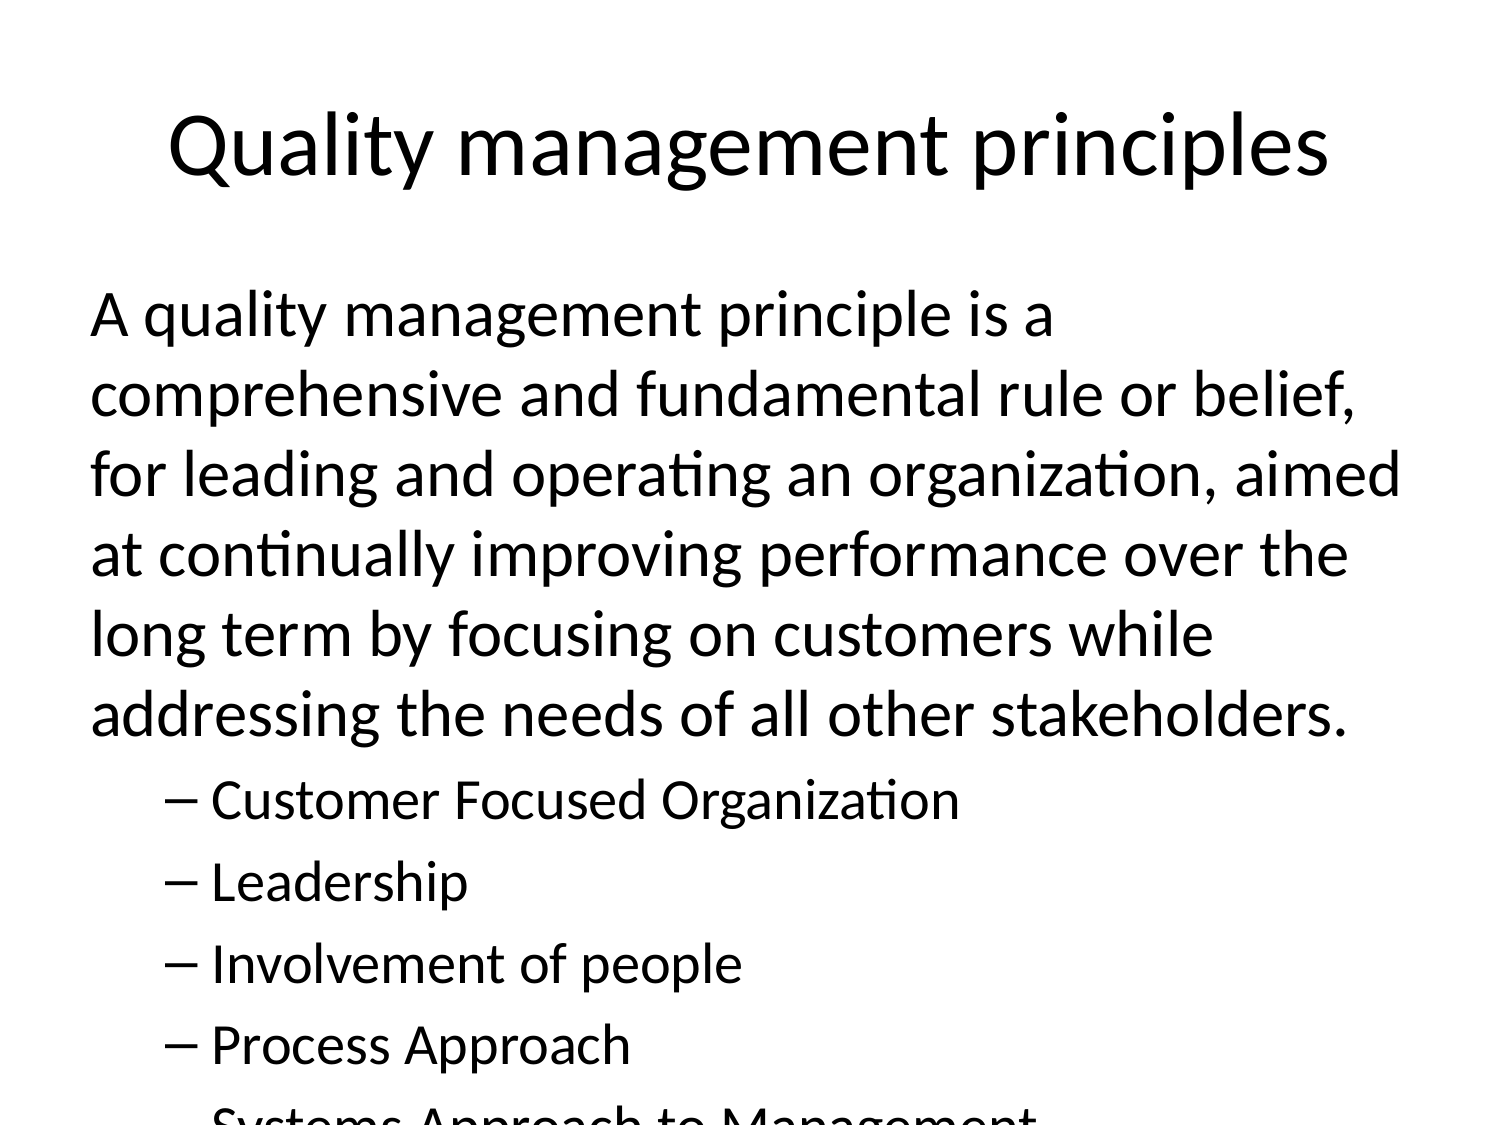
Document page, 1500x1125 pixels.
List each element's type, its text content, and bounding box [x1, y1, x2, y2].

list A quality management principle is a comprehensive and fundamental rule or belief, for leading and operating an organization, aimed at continually improving performance over the long term by focusing on customers while addressing the needs of all other stakeholders. Customer Focused Organization Leadership Involvement of people Process Approach Systems Approach to Management Continual Improvement Factual approach to decision making Mutually beneficial supplier relationships [75, 262, 1425, 1005]
title Quality management principles [75, 45, 1425, 233]
